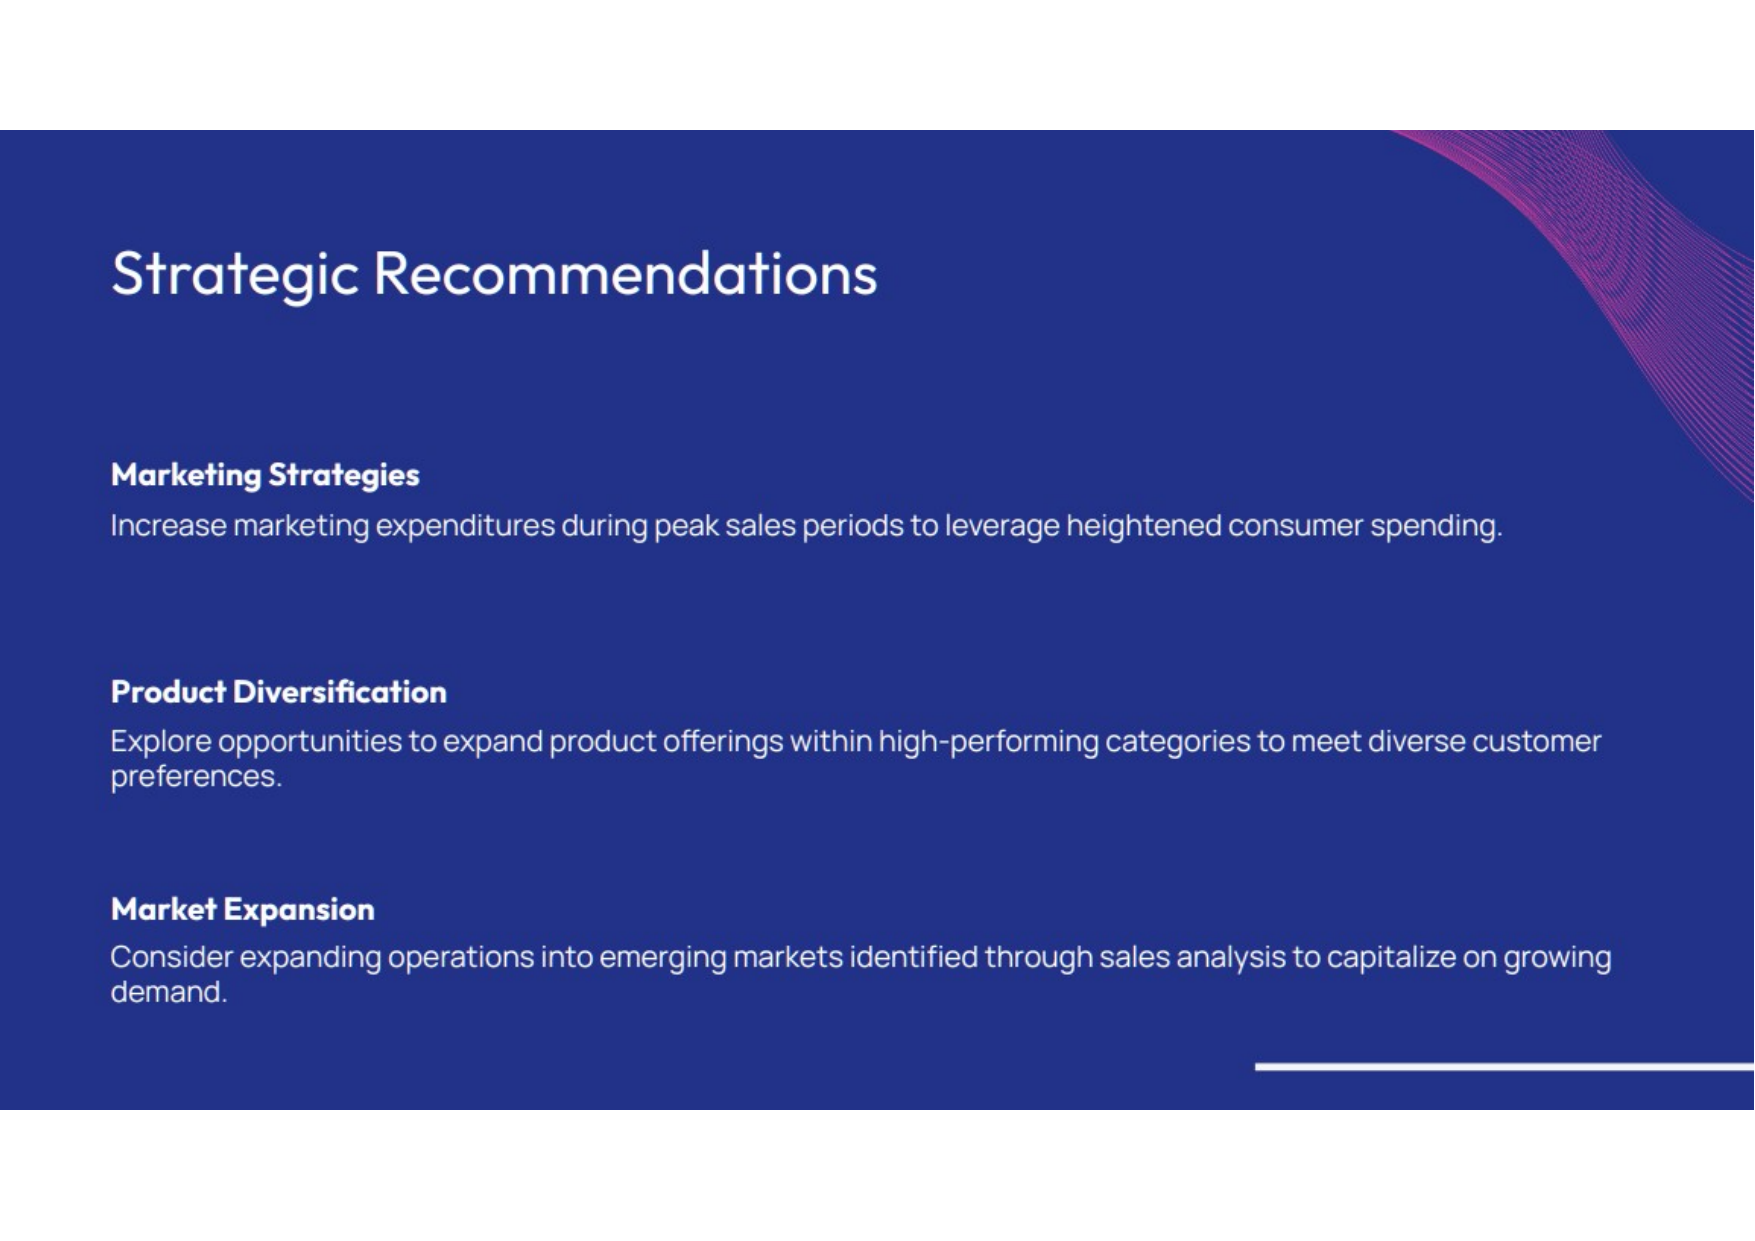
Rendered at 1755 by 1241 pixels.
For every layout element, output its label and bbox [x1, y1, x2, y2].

text_box [0, 130, 1754, 1110]
